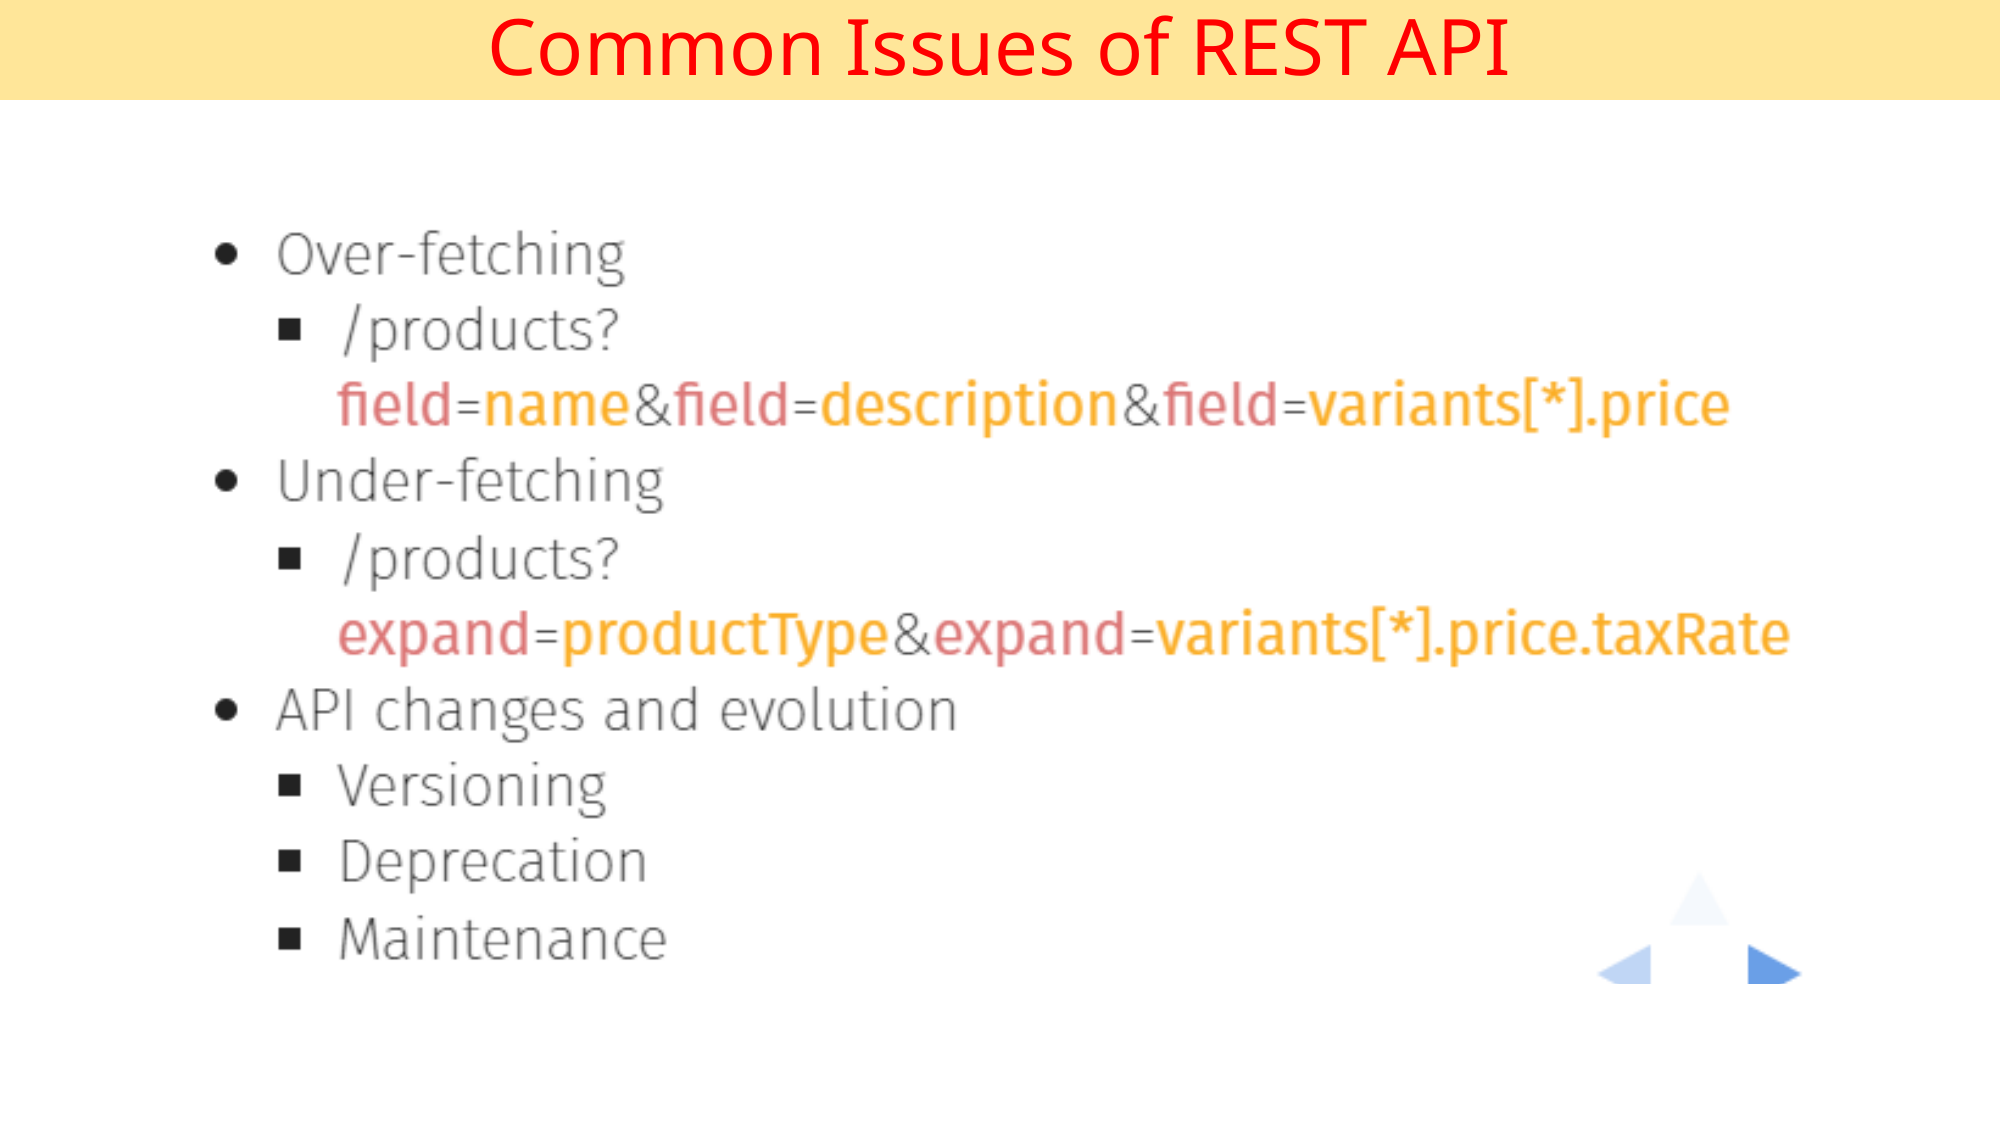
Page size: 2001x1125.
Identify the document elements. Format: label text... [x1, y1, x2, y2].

picture [179, 184, 1821, 984]
title Common Issues of REST API [0, 0, 2000, 100]
